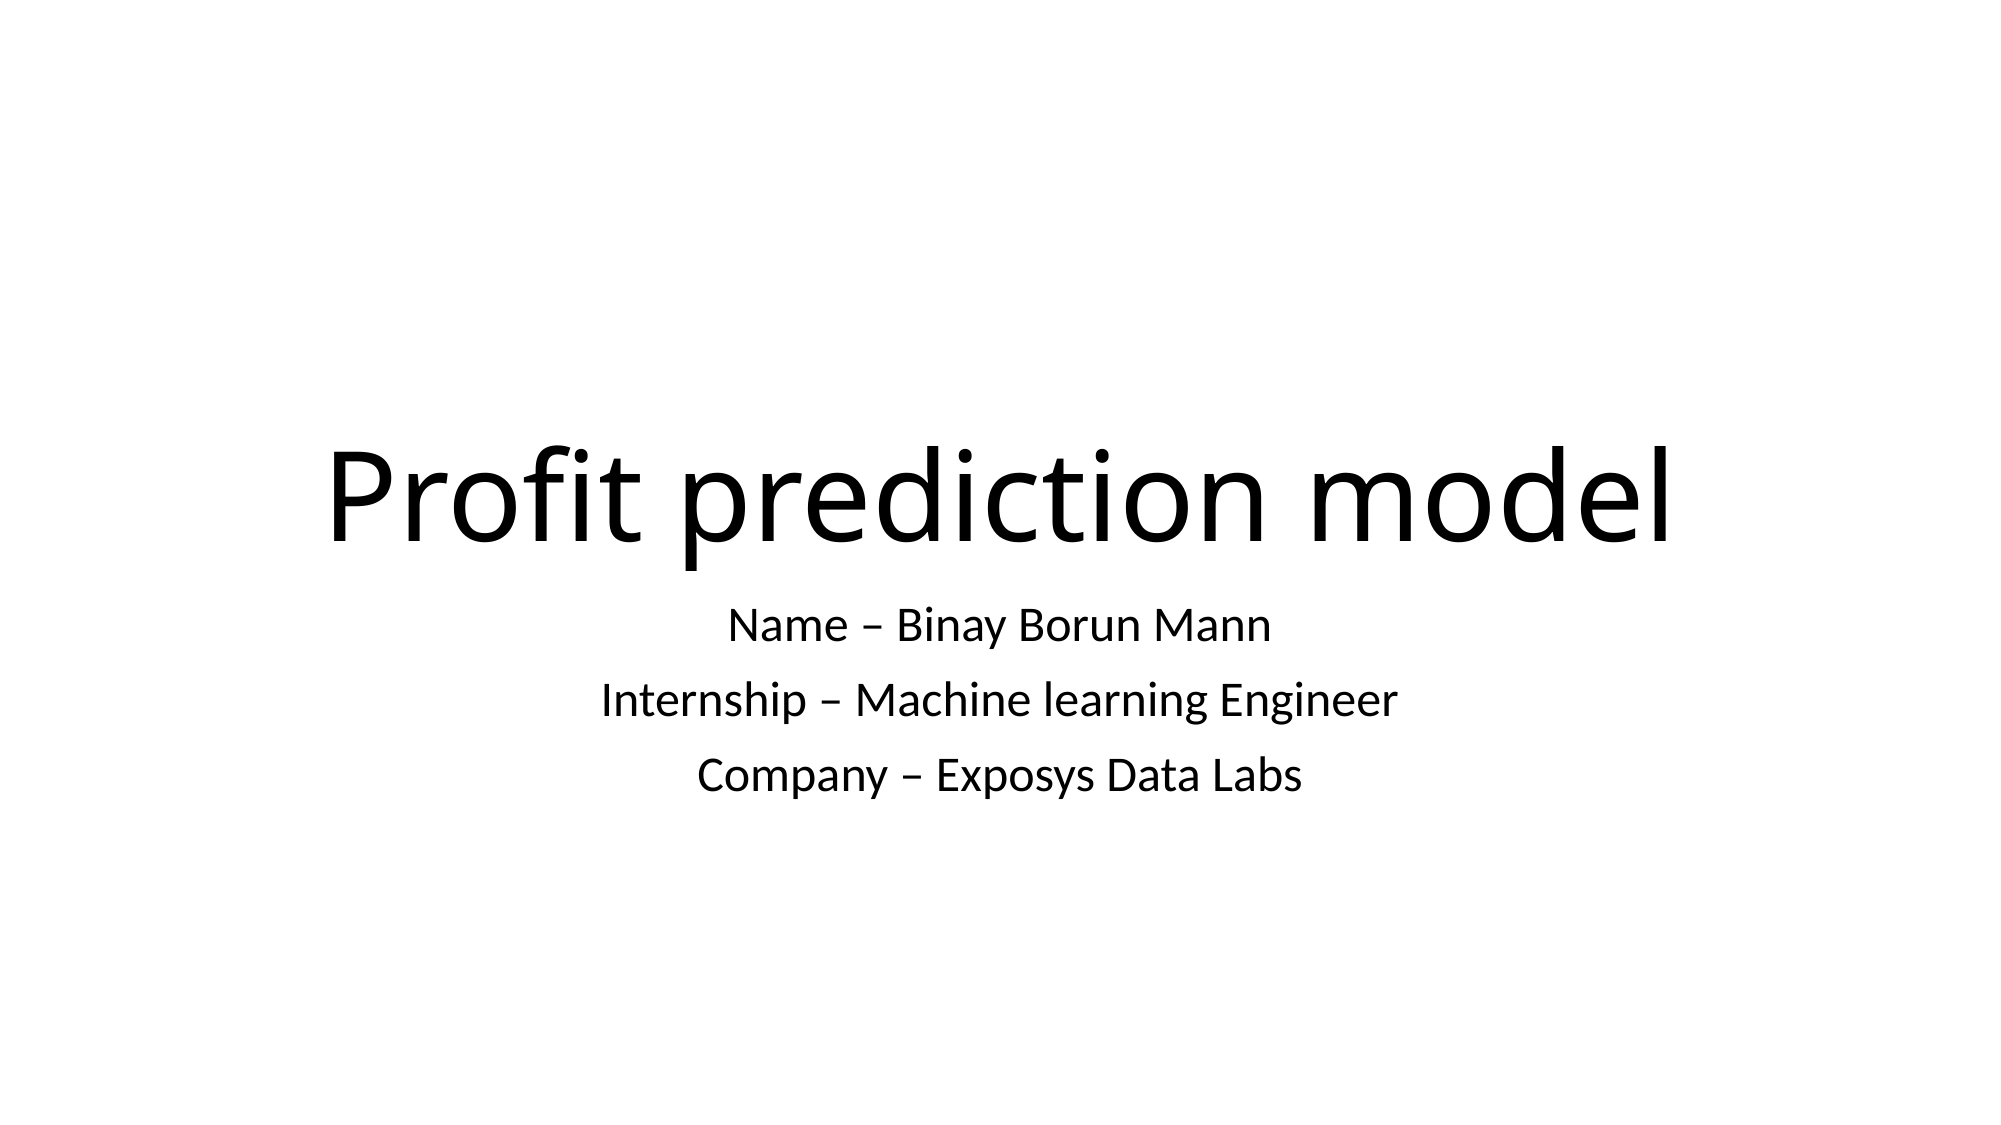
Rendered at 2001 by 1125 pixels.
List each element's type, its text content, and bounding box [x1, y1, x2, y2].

title Profit prediction model [249, 184, 1750, 576]
subtitle Name – Binay Borun Mann Internship – Machine learning Engineer Company – Exposys Data Labs [249, 590, 1750, 863]
